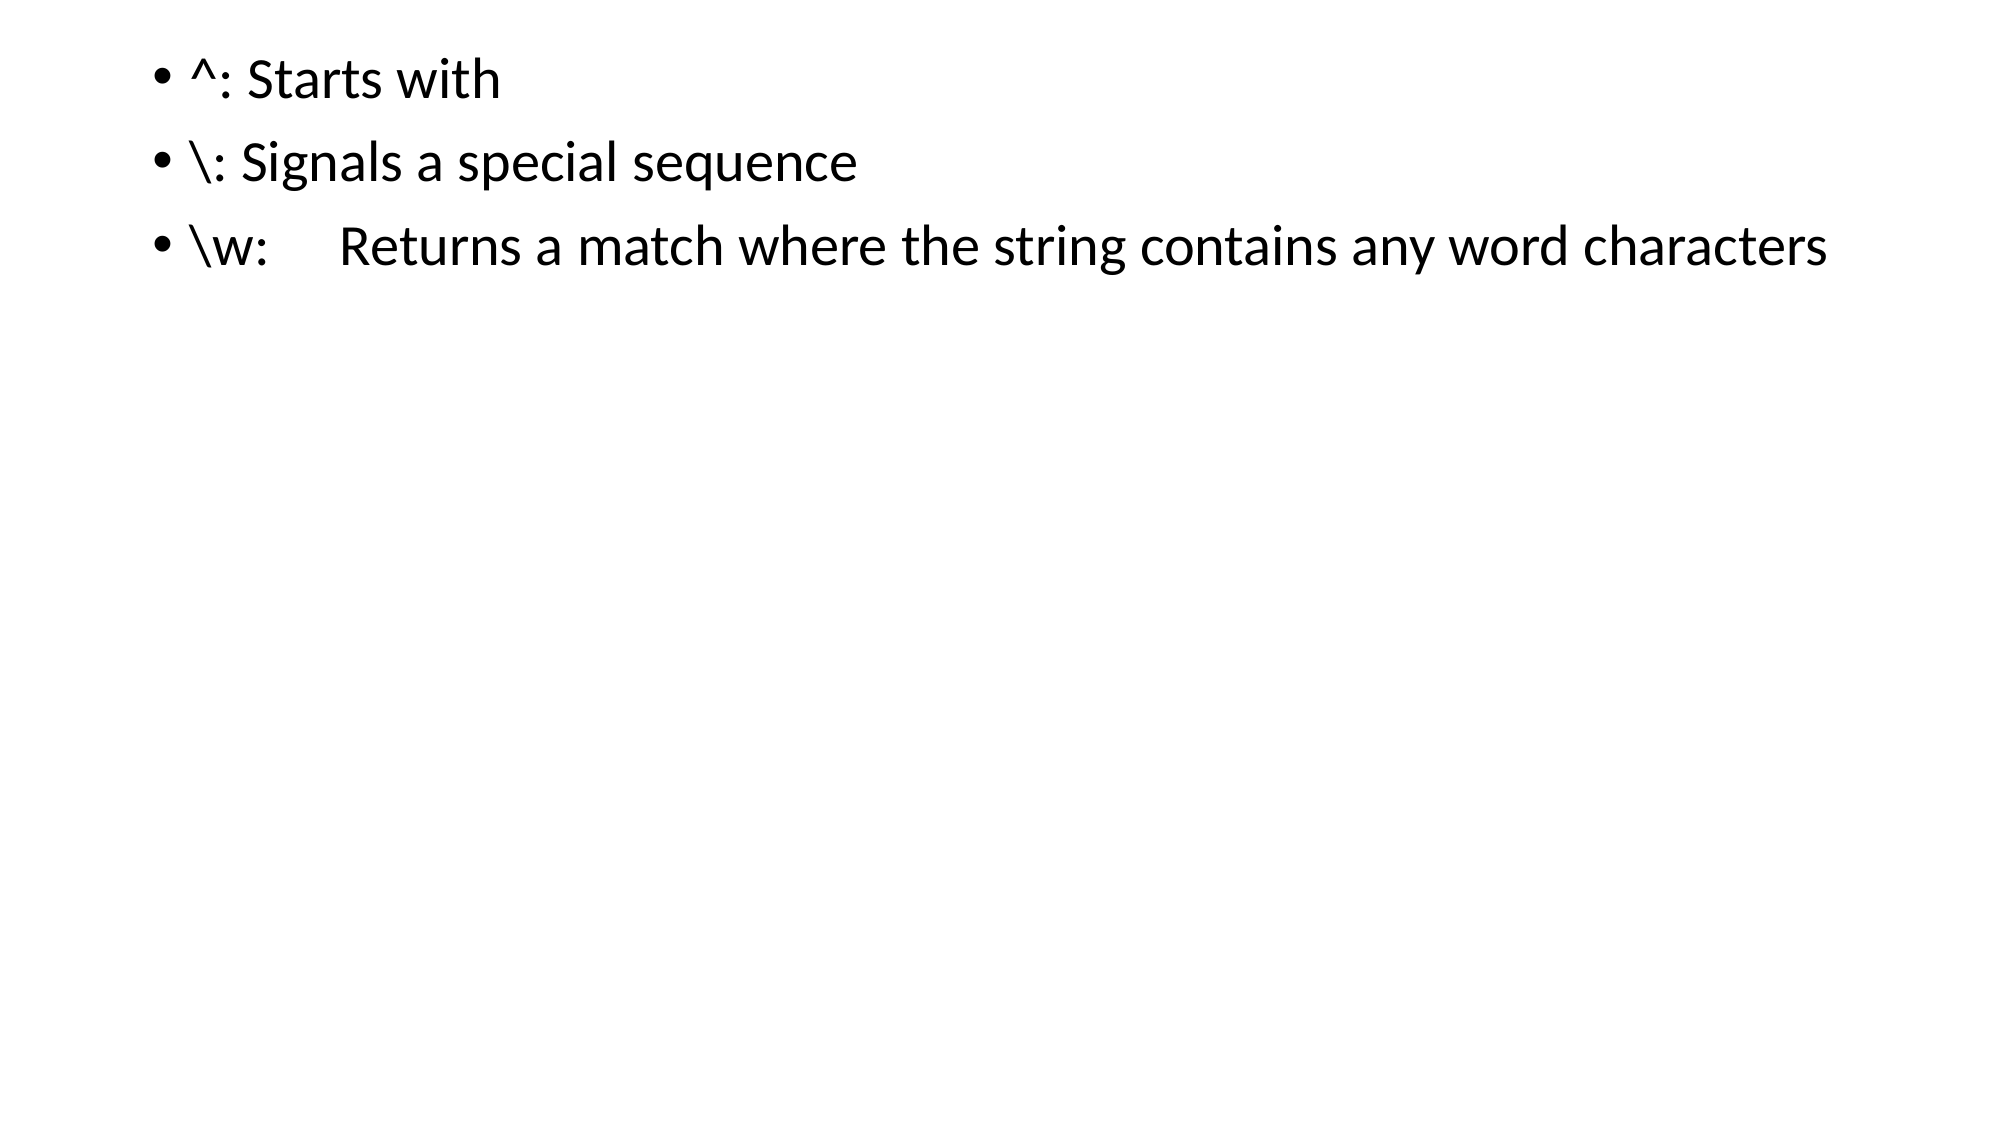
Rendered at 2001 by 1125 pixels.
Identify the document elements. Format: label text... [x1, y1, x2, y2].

list ^: Starts with \: Signals a special sequence \w: Returns a match where the string contains any word characters [137, 40, 1863, 1014]
